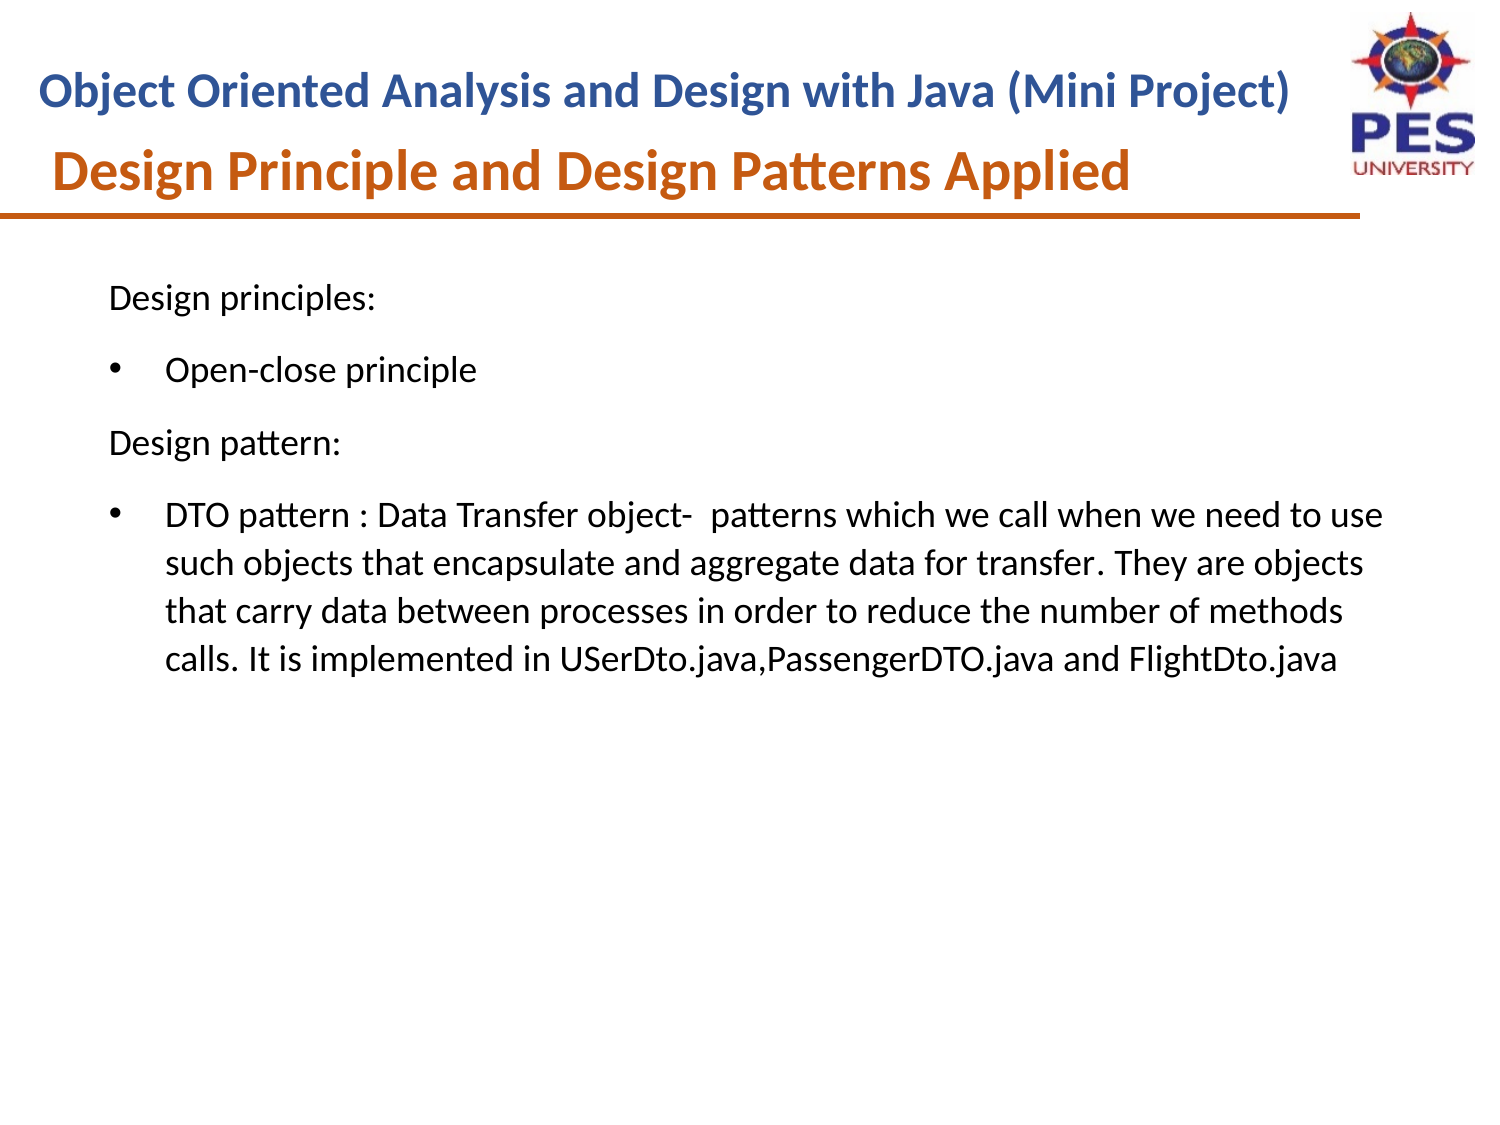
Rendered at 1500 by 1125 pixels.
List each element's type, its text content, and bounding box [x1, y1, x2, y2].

list Design principles: Open-close principle Design pattern: DTO pattern : Data Transfer object- patterns which we call when we need to use such objects that encapsulate and aggregate data for transfer. They are objects that carry data between processes in order to reduce the number of methods calls. It is implemented in USerDto.java,PassengerDTO.java and FlightDto.java [75, 262, 1425, 1005]
text_box Object Oriented Analysis and Design with Java (Mini Project) [24, 49, 1344, 125]
picture [1349, 12, 1476, 176]
text_box Design Principle and Design Patterns Applied [37, 125, 1288, 210]
